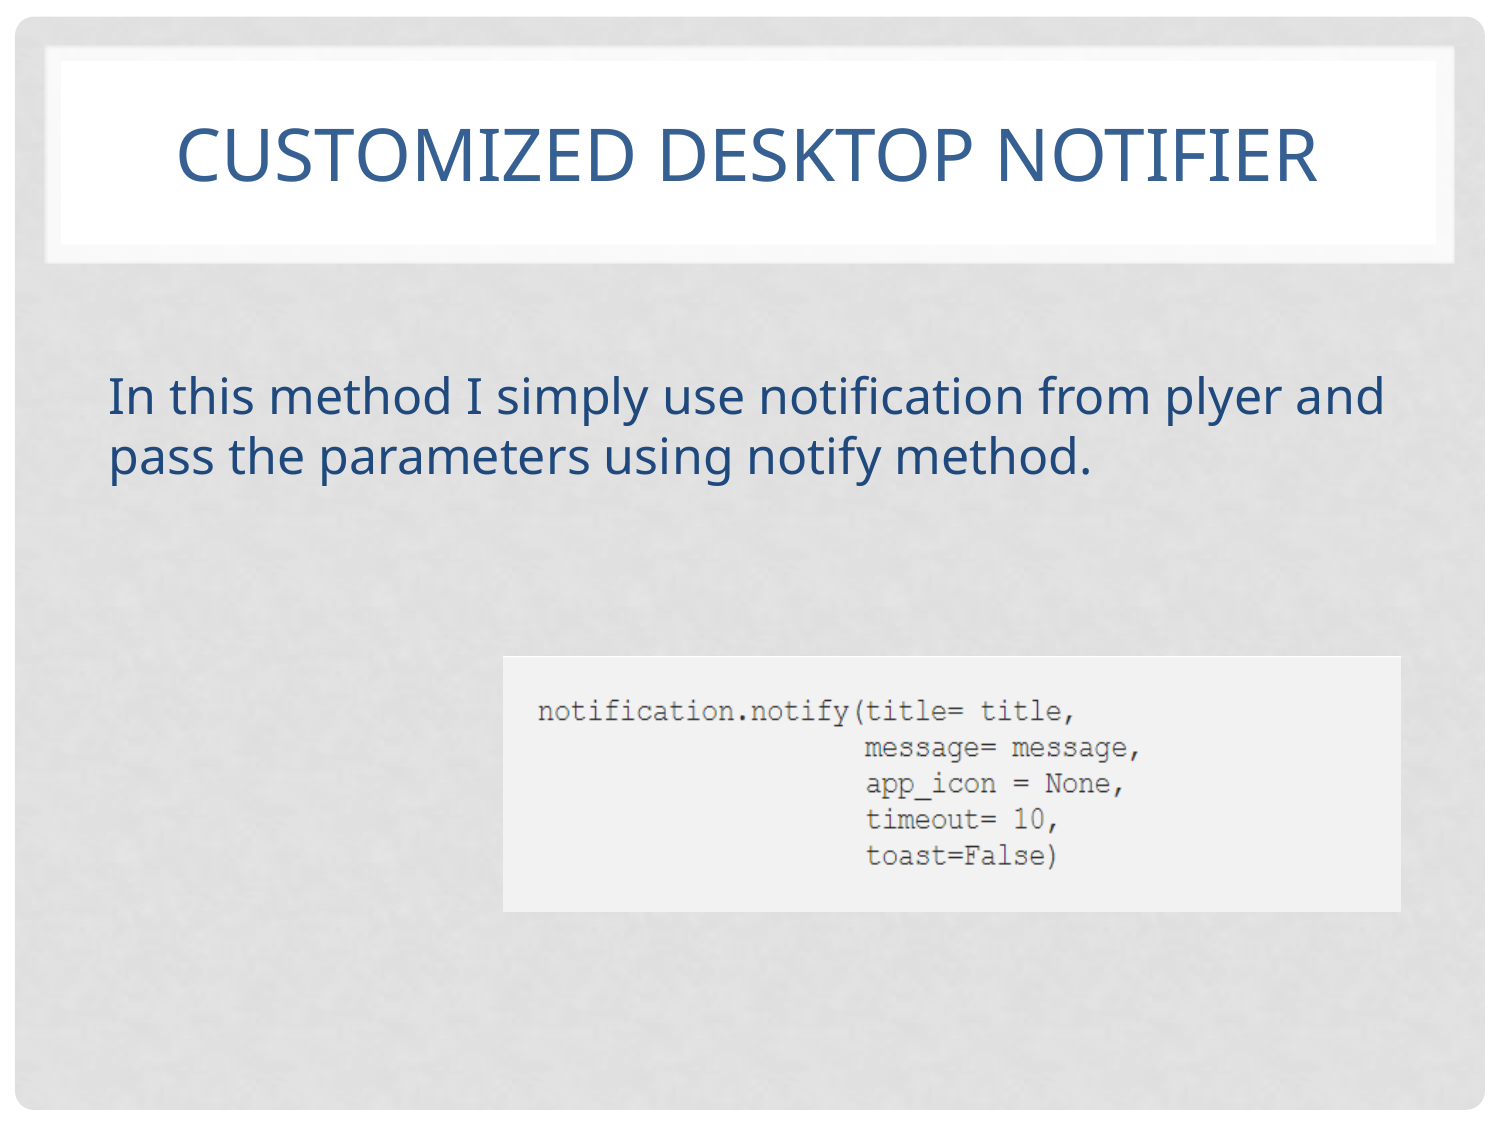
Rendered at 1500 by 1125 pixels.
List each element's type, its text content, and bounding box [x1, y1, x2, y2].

list In this method I simply use notification from plyer and pass the parameters using notify method. [75, 287, 1425, 1005]
title Customized desktop Notifier [69, 66, 1425, 238]
picture [502, 656, 1401, 912]
